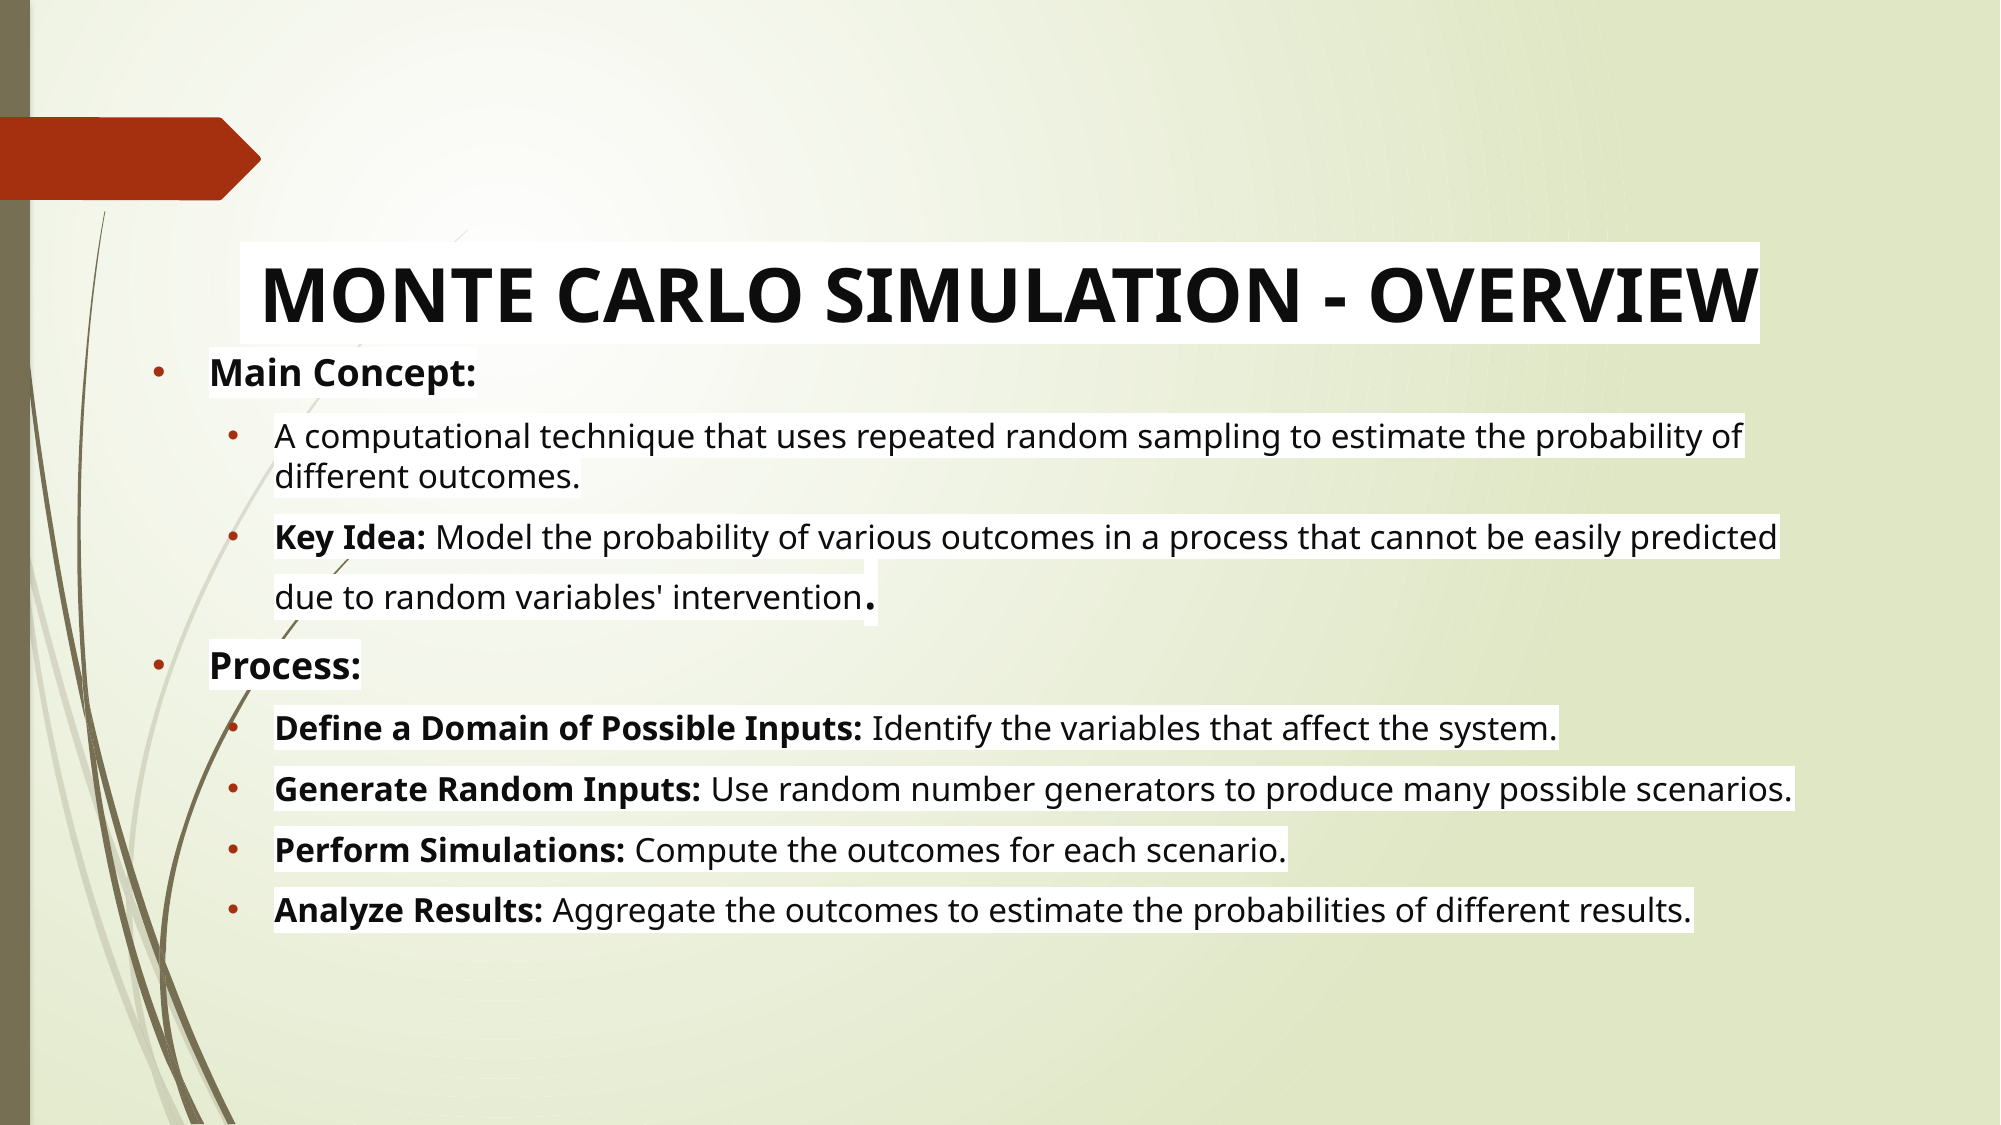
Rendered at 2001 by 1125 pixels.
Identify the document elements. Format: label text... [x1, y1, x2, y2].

list Main Concept: A computational technique that uses repeated random sampling to estimate the probability of different outcomes. Key Idea: Model the probability of various outcomes in a process that cannot be easily predicted due to random variables' intervention. Process: Define a Domain of Possible Inputs: Identify the variables that affect the system. Generate Random Inputs: Use random number generators to produce many possible scenarios. Perform Simulations: Compute the outcomes for each scenario. Analyze Results: Aggregate the outcomes to estimate the probabilities of different results. [137, 341, 1863, 1014]
title MONTE CARLO SIMULATION - OVERVIEW [137, 59, 1863, 168]
